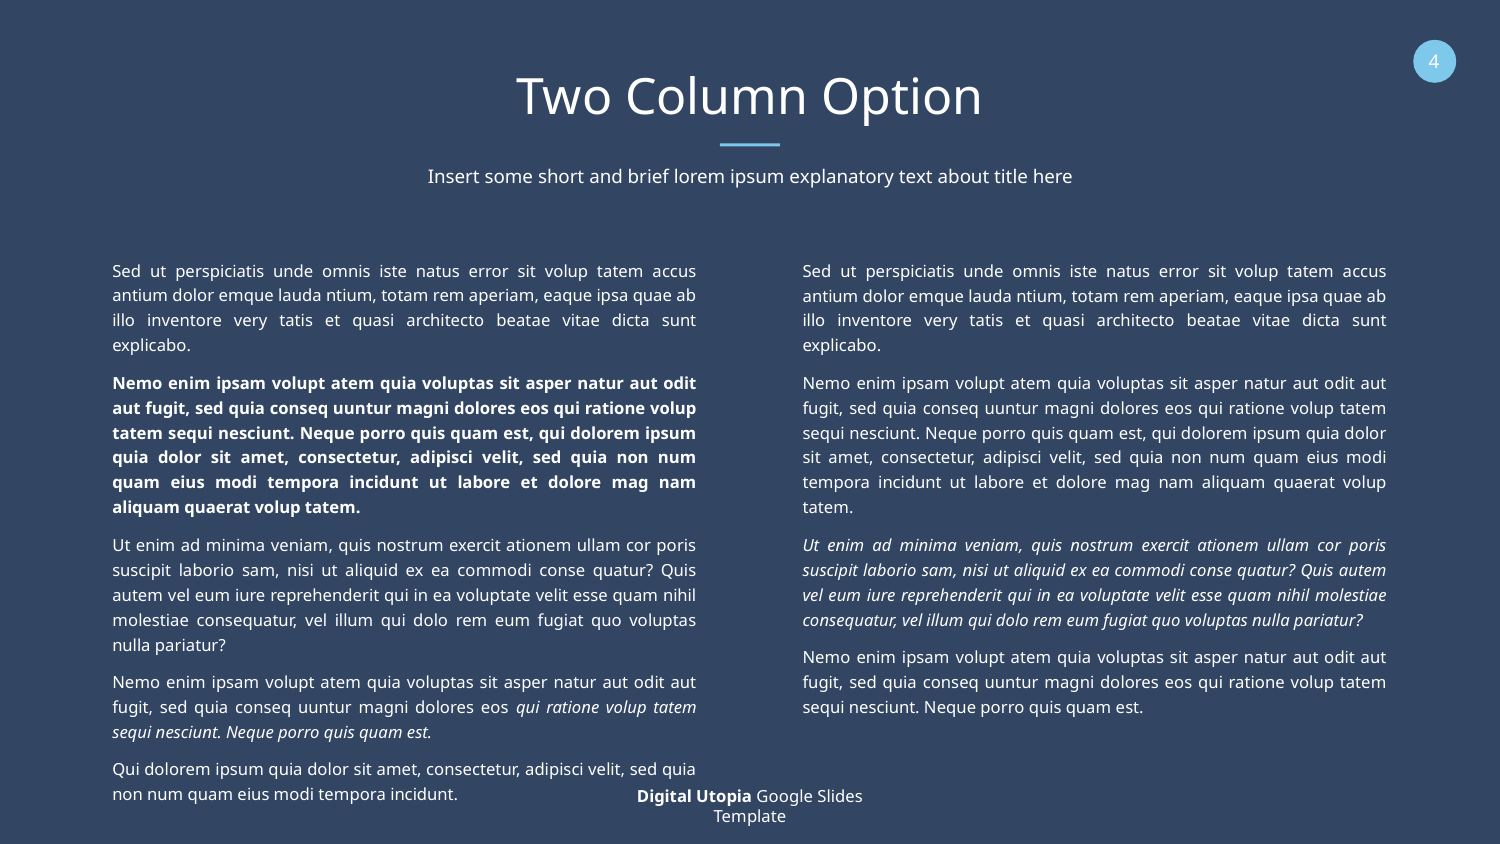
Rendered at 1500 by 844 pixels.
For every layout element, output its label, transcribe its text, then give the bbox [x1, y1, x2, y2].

text_box Sed ut perspiciatis unde omnis iste natus error sit volup tatem accus antium dolor emque lauda ntium, totam rem aperiam, eaque ipsa quae ab illo inventore very tatis et quasi architecto beatae vitae dicta sunt explicabo. Nemo enim ipsam volupt atem quia voluptas sit asper natur aut odit aut fugit, sed quia conseq uuntur magni dolores eos qui ratione volup tatem sequi nesciunt. Neque porro quis quam est, qui dolorem ipsum quia dolor sit amet, consectetur, adipisci velit, sed quia non num quam eius modi tempora incidunt ut labore et dolore mag nam aliquam quaerat volup tatem. Ut enim ad minima veniam, quis nostrum exercit ationem ullam cor poris suscipit laborio sam, nisi ut aliquid ex ea commodi conse quatur? Quis autem vel eum iure reprehenderit qui in ea voluptate velit esse quam nihil molestiae consequatur, vel illum qui dolo rem eum fugiat quo voluptas nulla pariatur? Nemo enim ipsam volupt atem quia voluptas sit asper natur aut odit aut fugit, sed quia conseq uuntur magni dolores eos qui ratione volup tatem sequi nesciunt. Neque porro quis quam est. Qui dolorem ipsum quia dolor sit amet, consectetur, adipisci velit, sed quia non num quam eius modi tempora incidunt. [112, 255, 698, 736]
list Insert some short and brief lorem ipsum explanatory text about title here [112, 164, 1388, 190]
list Two Column Option [112, 64, 1388, 131]
text_box Sed ut perspiciatis unde omnis iste natus error sit volup tatem accus antium dolor emque lauda ntium, totam rem aperiam, eaque ipsa quae ab illo inventore very tatis et quasi architecto beatae vitae dicta sunt explicabo. Nemo enim ipsam volupt atem quia voluptas sit asper natur aut odit aut fugit, sed quia conseq uuntur magni dolores eos qui ratione volup tatem sequi nesciunt. Neque porro quis quam est, qui dolorem ipsum quia dolor sit amet, consectetur, adipisci velit, sed quia non num quam eius modi tempora incidunt ut labore et dolore mag nam aliquam quaerat volup tatem. Ut enim ad minima veniam, quis nostrum exercit ationem ullam cor poris suscipit laborio sam, nisi ut aliquid ex ea commodi conse quatur? Quis autem vel eum iure reprehenderit qui in ea voluptate velit esse quam nihil molestiae consequatur, vel illum qui dolo rem eum fugiat quo voluptas nulla pariatur? Nemo enim ipsam volupt atem quia voluptas sit asper natur aut odit aut fugit, sed quia conseq uuntur magni dolores eos qui ratione volup tatem sequi nesciunt. Neque porro quis quam est. [802, 255, 1388, 672]
